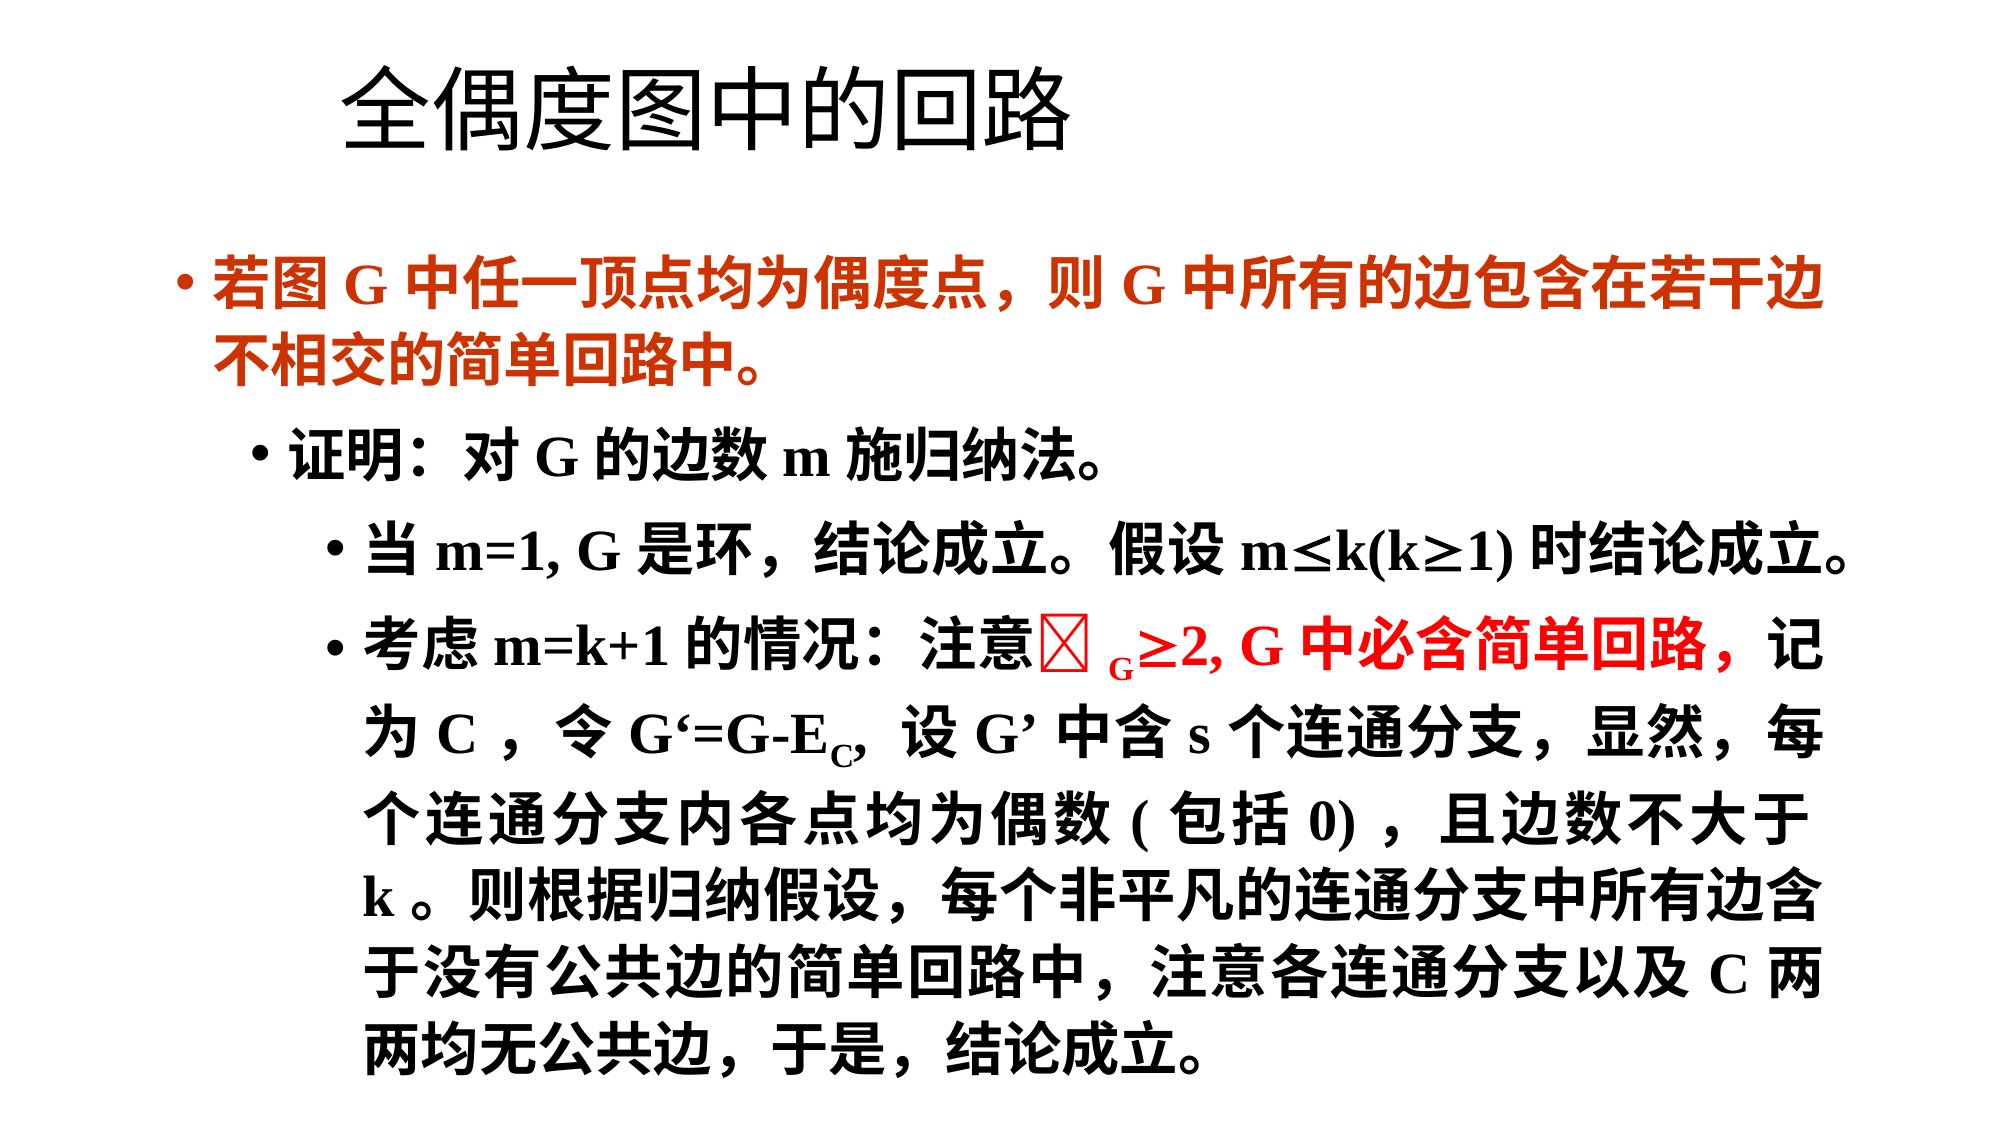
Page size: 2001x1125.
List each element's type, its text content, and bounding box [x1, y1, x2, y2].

title 全偶度图中的回路 [324, 34, 1527, 193]
list 若图G中任一顶点均为偶度点，则G中所有的边包含在若干边不相交的简单回路中。 证明：对G的边数m施归纳法。 当m=1, G是环，结论成立。假设mk(k1)时结论成立。 考虑m=k+1的情况：注意G2, G中必含简单回路，记为C，令G‘=G-EC, 设G’中含s个连通分支，显然，每个连通分支内各点均为偶数(包括0)，且边数不大于k。则根据归纳假设，每个非平凡的连通分支中所有边含于没有公共边的简单回路中，注意各连通分支以及C两两均无公共边，于是，结论成立。 [160, 231, 1840, 1059]
